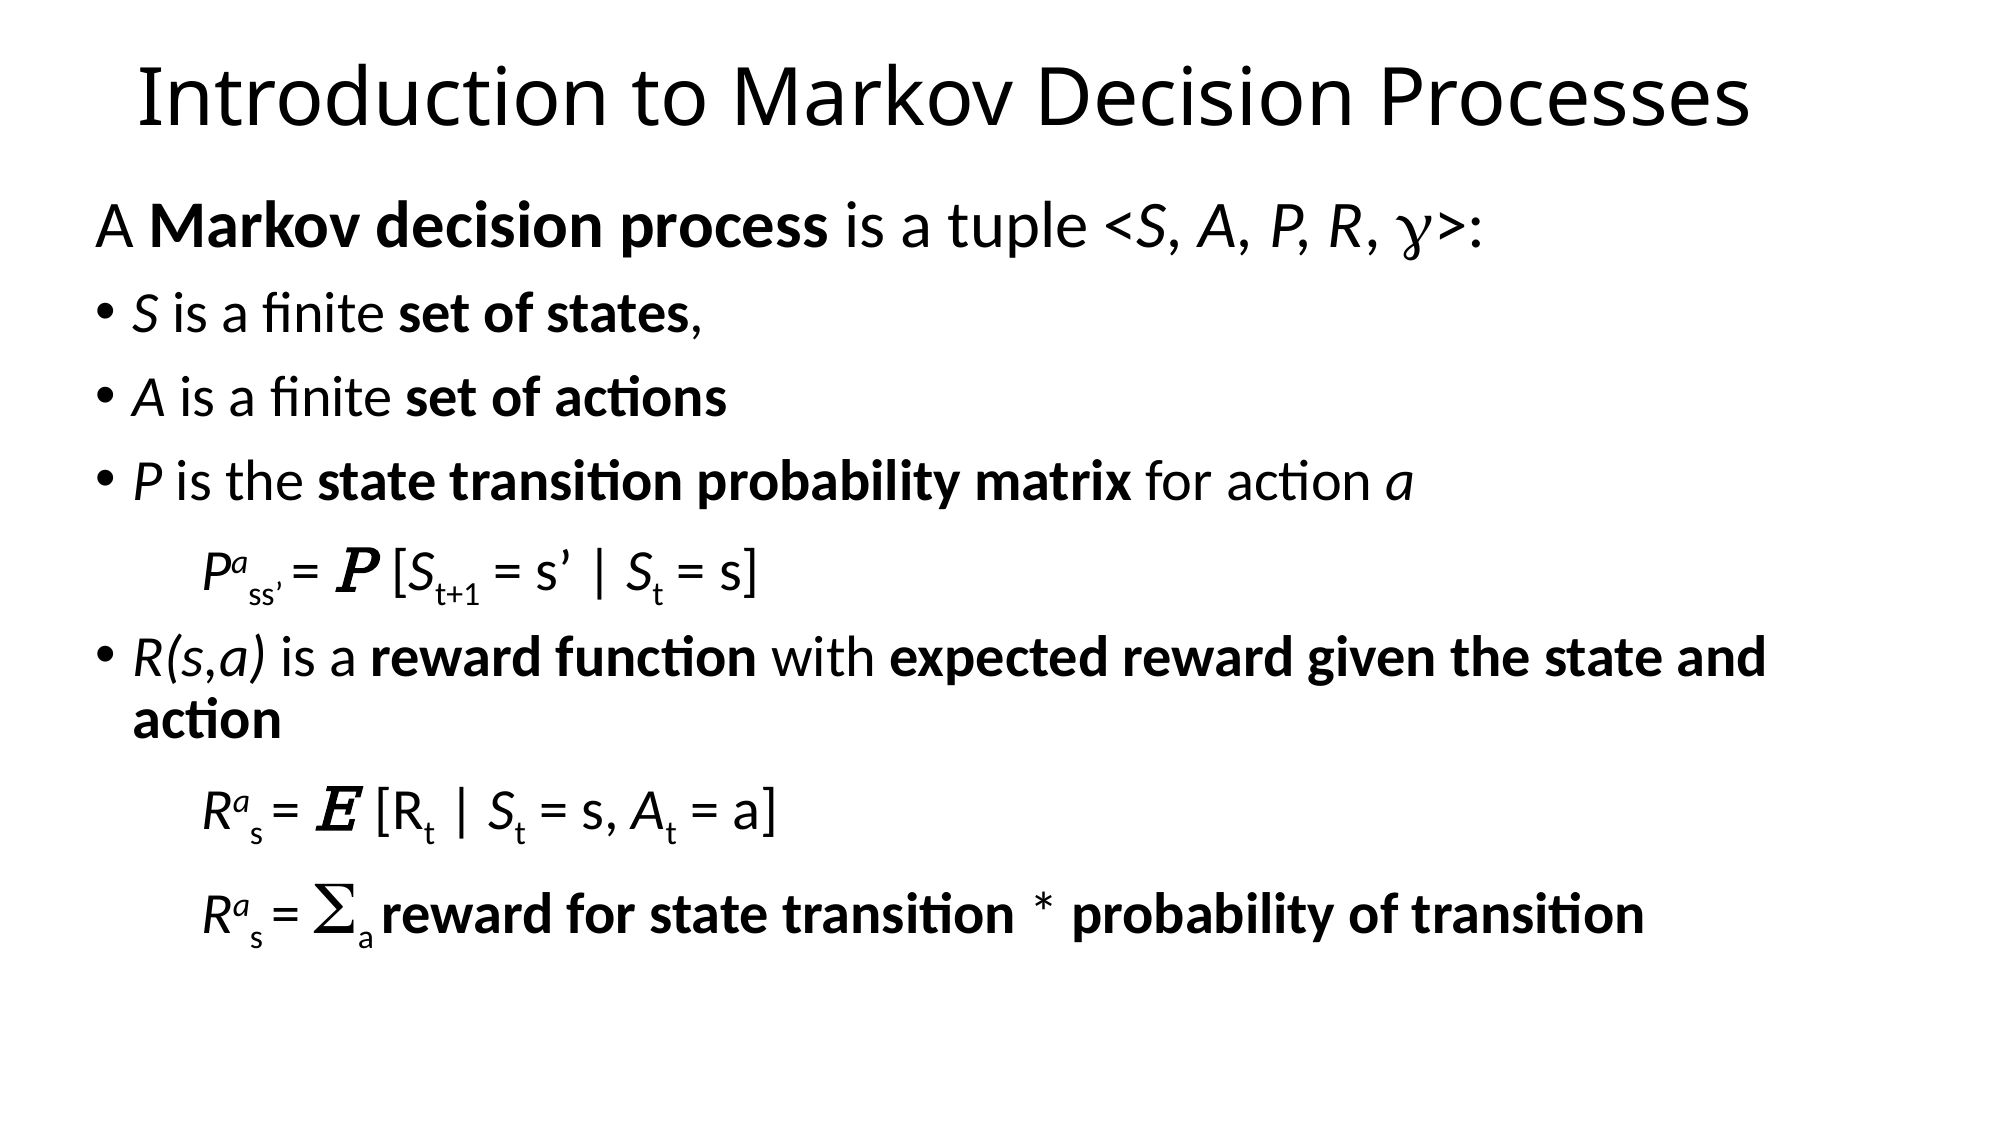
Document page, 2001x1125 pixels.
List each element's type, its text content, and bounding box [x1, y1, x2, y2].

title Introduction to Markov Decision Processes [122, 47, 1848, 151]
